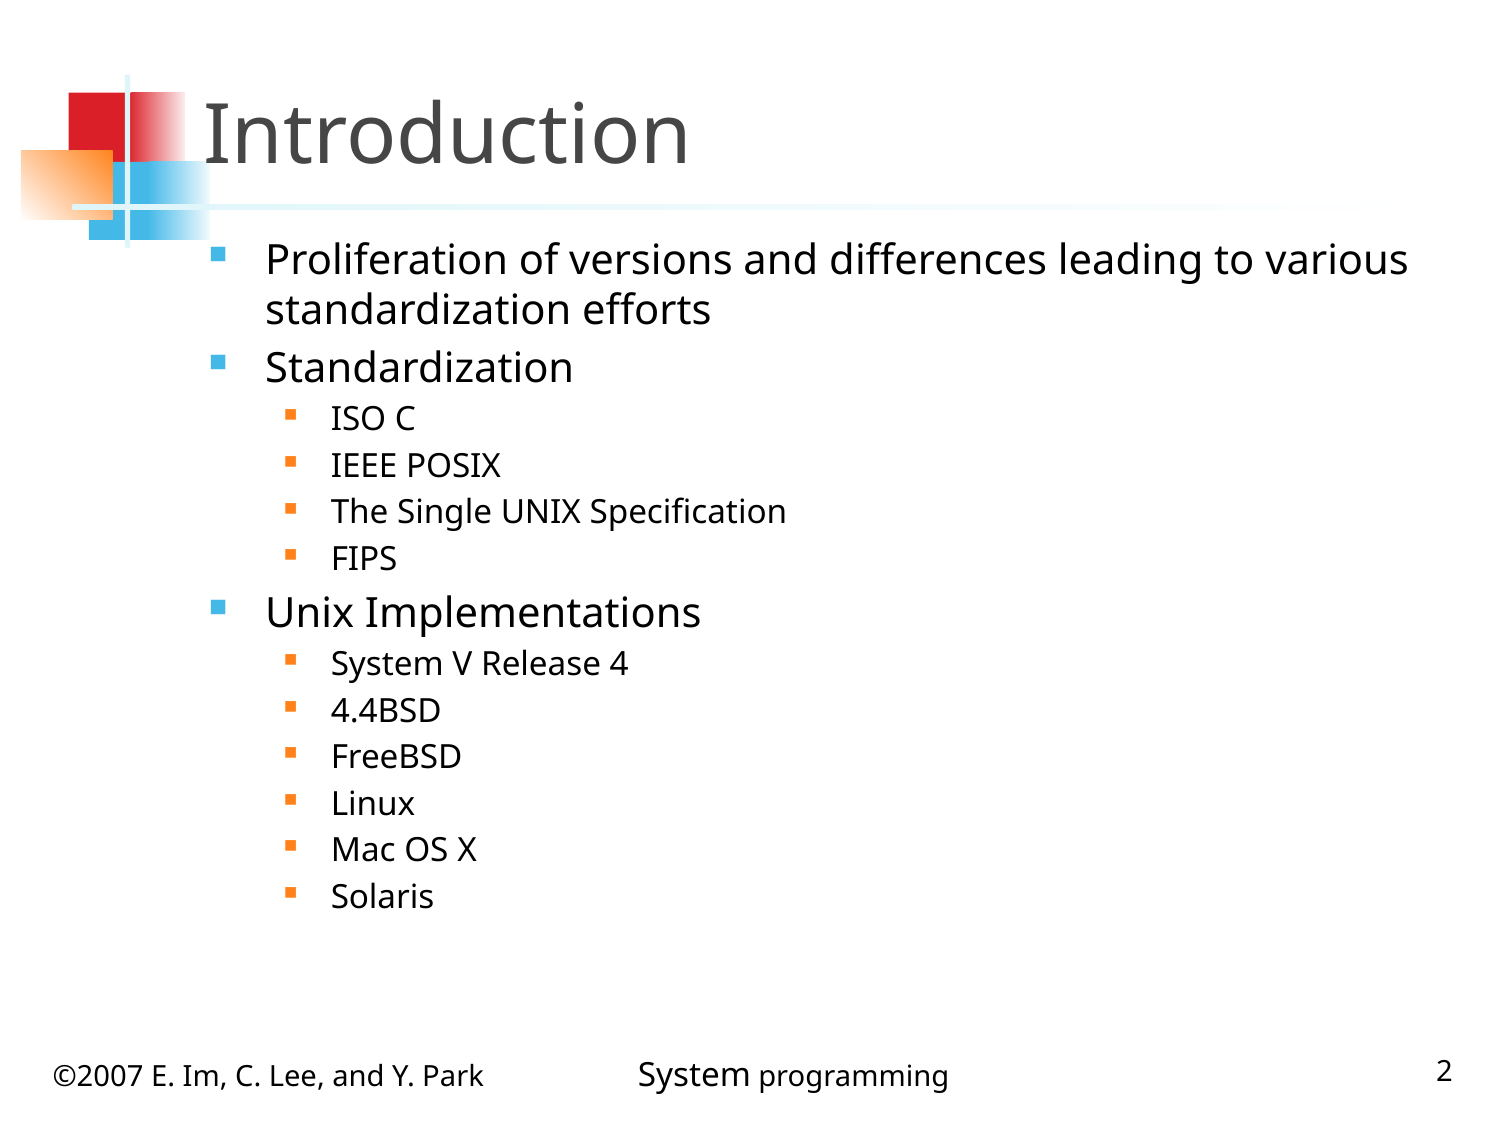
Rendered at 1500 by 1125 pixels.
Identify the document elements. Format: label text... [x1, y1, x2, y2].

slide_number 2 [1154, 1023, 1468, 1100]
title Introduction [188, 34, 1468, 188]
footer ©2007 E. Im, C. Lee, and Y. Park [37, 1024, 505, 1101]
list Proliferation of versions and differences leading to various standardization efforts Standardization ISO C IEEE POSIX The Single UNIX Specification FIPS Unix Implementations System V Release 4 4.4BSD FreeBSD Linux Mac OS X Solaris [193, 224, 1470, 1007]
